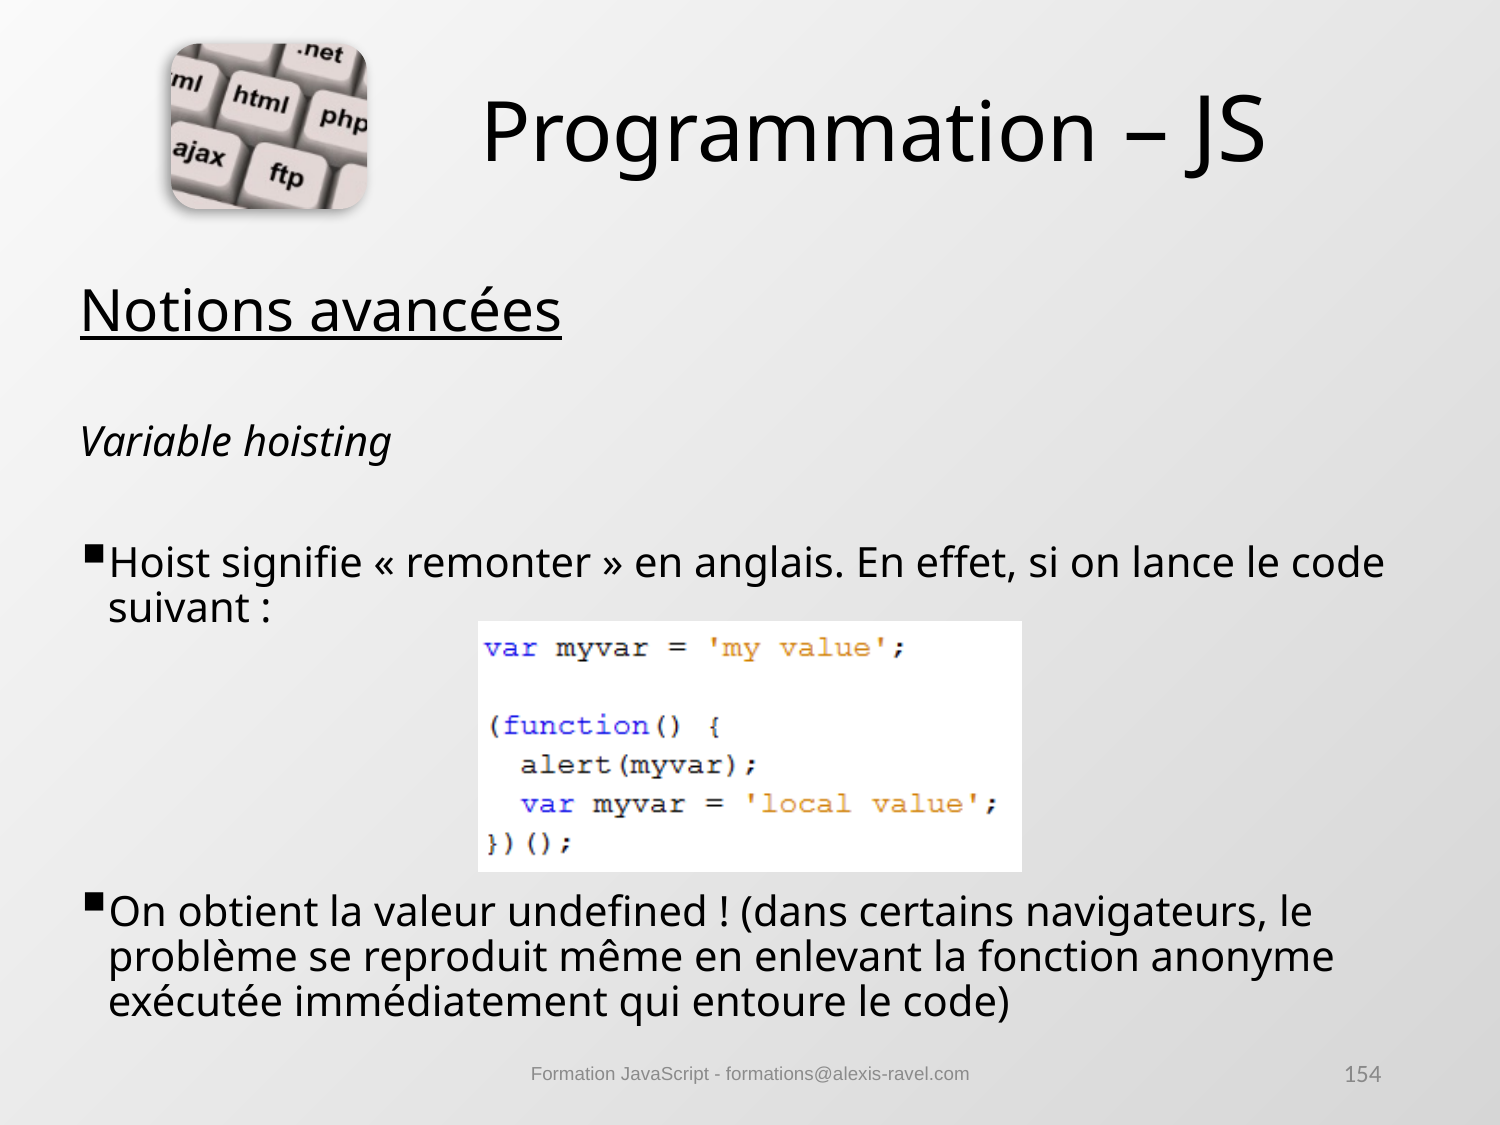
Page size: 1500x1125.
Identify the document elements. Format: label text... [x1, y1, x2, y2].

slide_number 154 [1059, 1042, 1397, 1103]
list Notions avancées Variable hoisting Hoist signifie « remonter » en anglais. En effet, si on lance le code suivant : On obtient la valeur undefined ! (dans certains navigateurs, le problème se reproduit même en enlevant la fonction anonyme exécutée immédiatement qui entoure le code) [64, 208, 1459, 1059]
text_box Programmation – JS [350, 42, 1436, 206]
picture [171, 43, 368, 209]
footer Formation JavaScript - formations@alexis-ravel.com [496, 1042, 1004, 1103]
picture [478, 621, 1022, 872]
